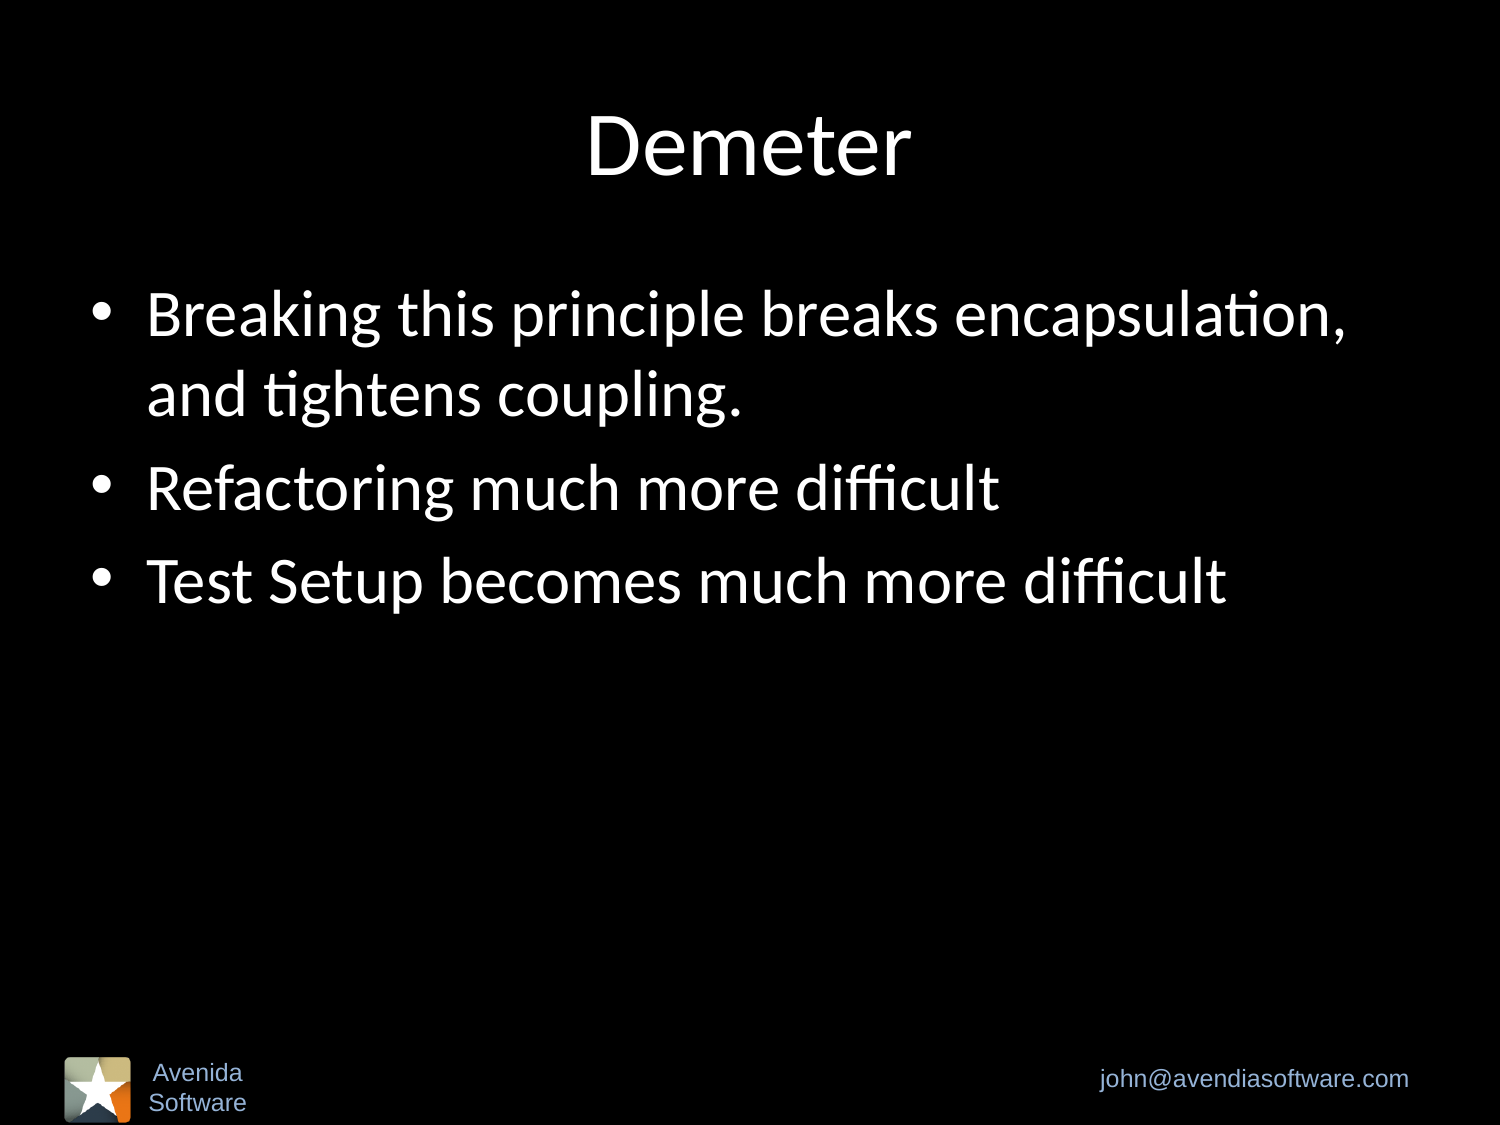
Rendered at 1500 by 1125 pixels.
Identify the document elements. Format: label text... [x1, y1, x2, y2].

picture [61, 1054, 133, 1125]
list Breaking this principle breaks encapsulation, and tightens coupling. Refactoring much more difficult Test Setup becomes much more difficult [75, 262, 1425, 1005]
title Demeter [75, 45, 1425, 233]
